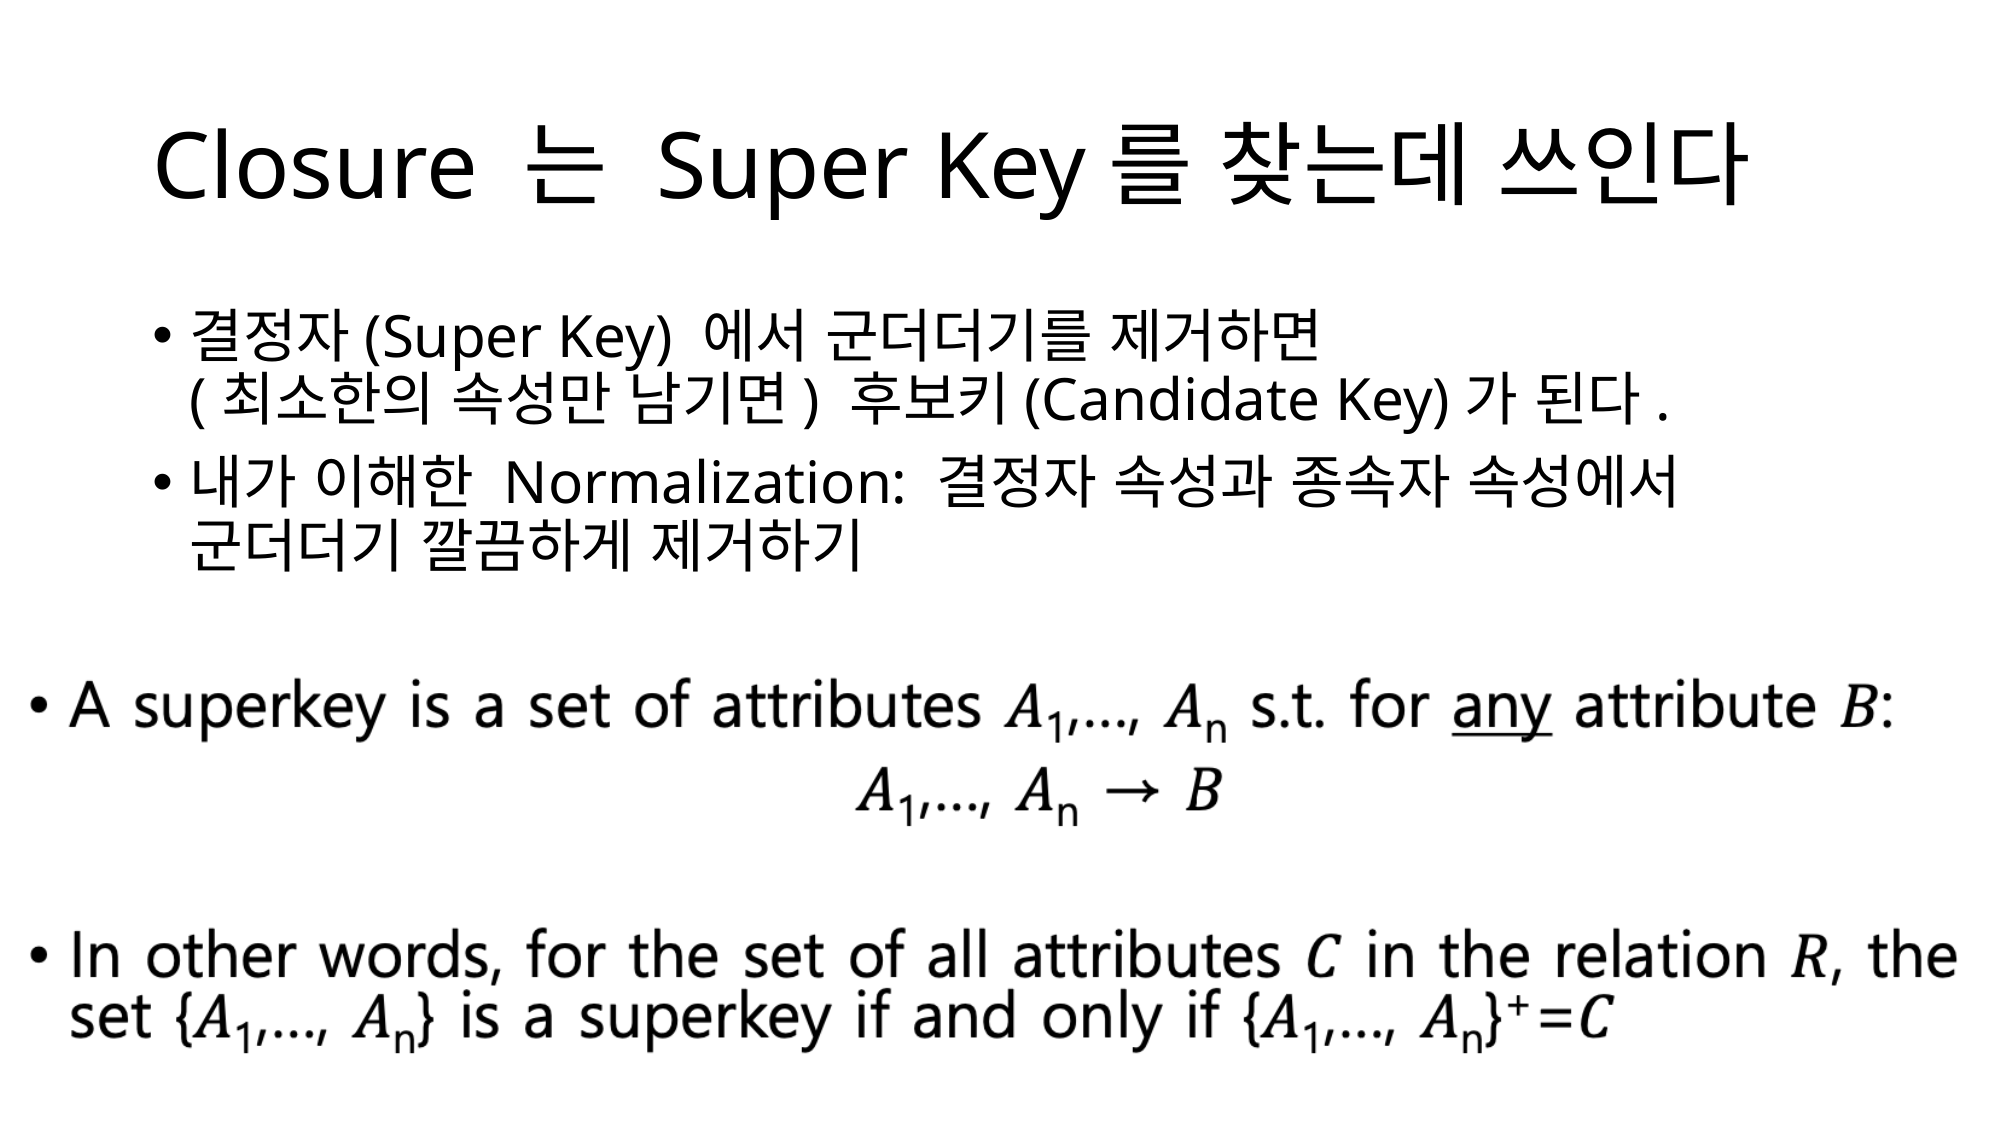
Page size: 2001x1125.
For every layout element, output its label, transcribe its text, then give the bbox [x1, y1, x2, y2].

title Closure 는 Super Key를 찾는데 쓰인다 [137, 59, 1863, 278]
picture [0, 657, 2000, 1075]
list 결정자(Super Key) 에서 군더더기를 제거하면 (최소한의 속성만 남기면) 후보키(Candidate Key)가 된다. 내가 이해한 Normalization: 결정자 속성과 종속자 속성에서 군더더기 깔끔하게 제거하기 [137, 299, 1863, 657]
